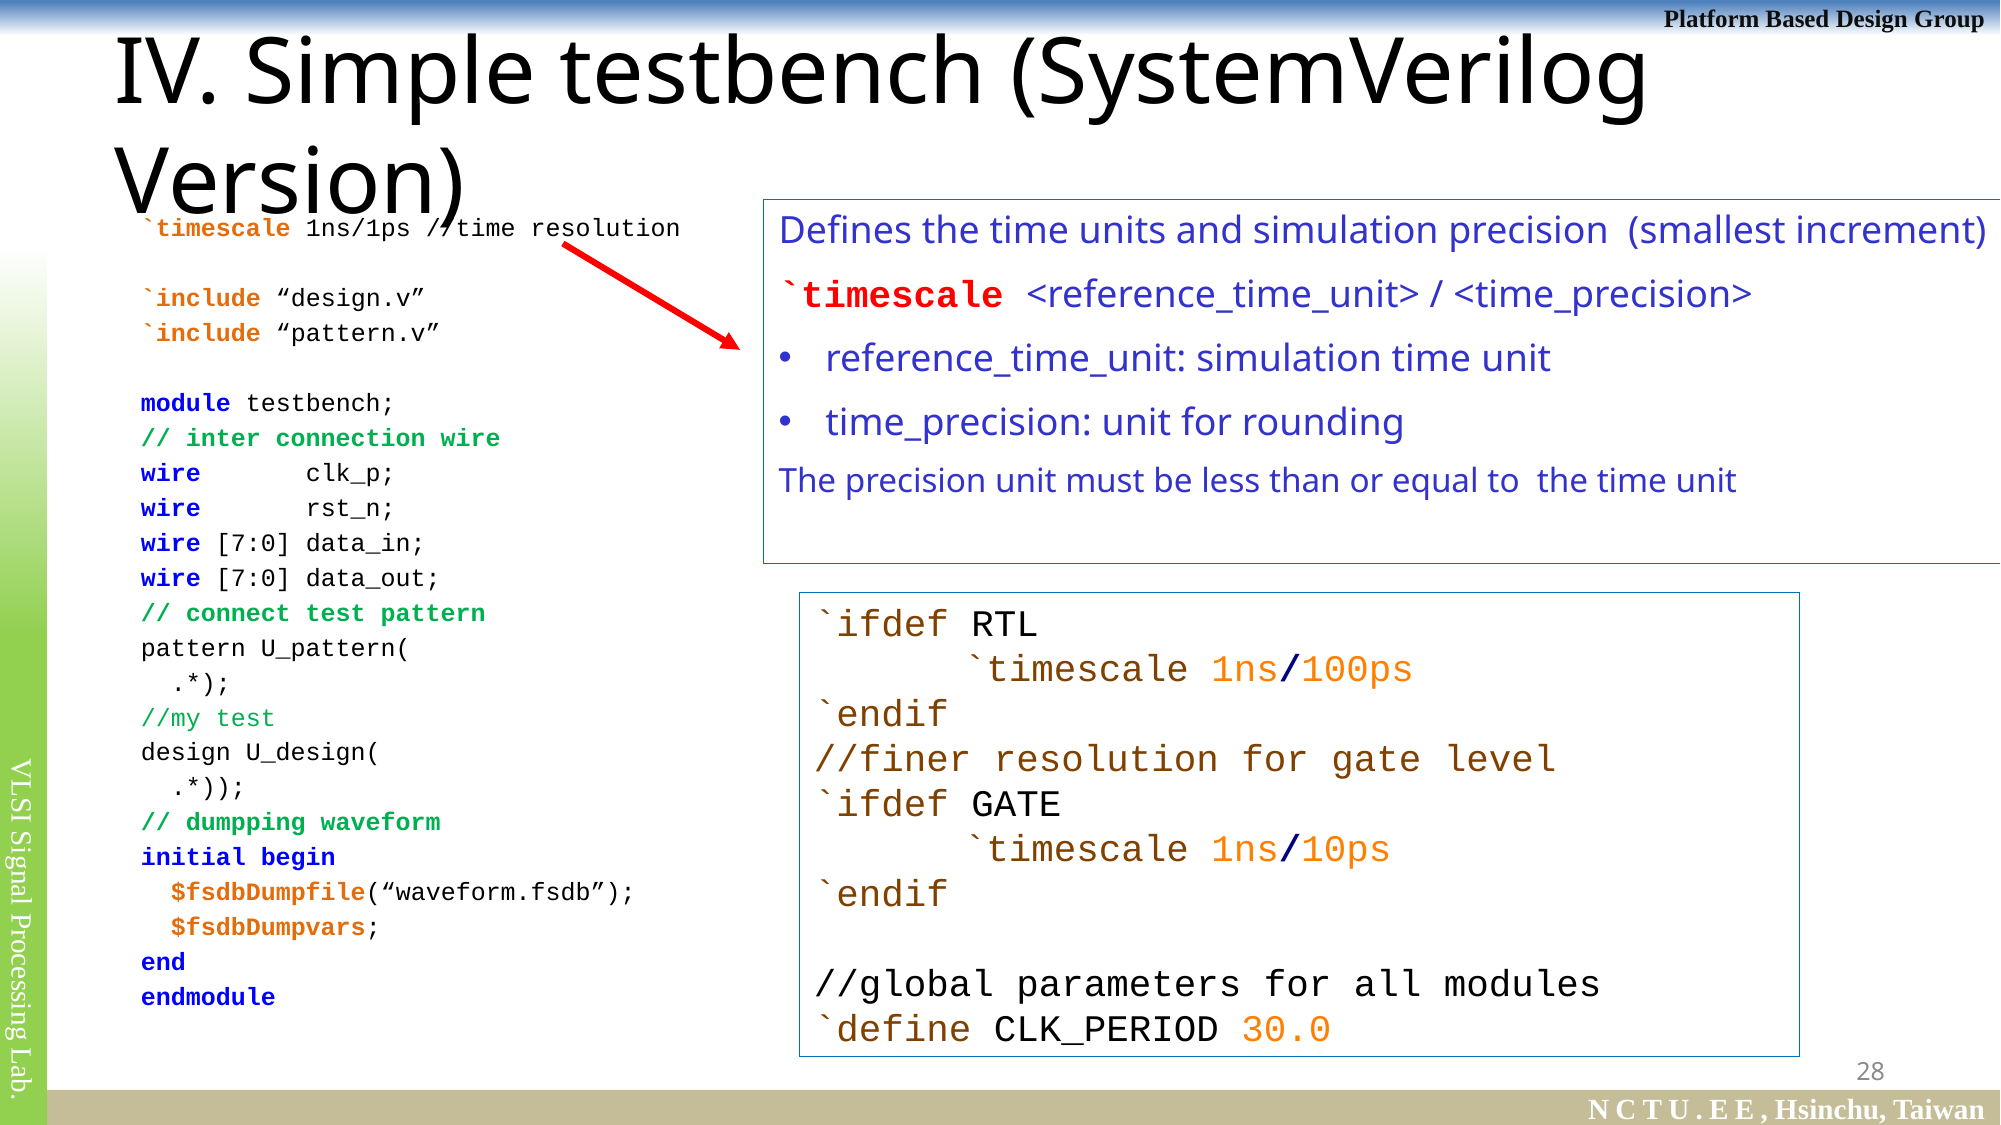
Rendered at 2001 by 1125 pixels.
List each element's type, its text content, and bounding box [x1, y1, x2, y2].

title IV. Simple testbench (SystemVerilog Version) [99, 44, 1901, 200]
slide_number 28 [1433, 1042, 1900, 1103]
text_box Defines the time units and simulation precision (smallest increment) `timescale <reference_time_unit> / <time_precision> reference_time_unit: simulation time unit time_precision: unit for rounding The precision unit must be less than or equal to the time unit [763, 199, 2000, 564]
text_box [562, 243, 741, 350]
text_box `ifdef RTL `timescale 1ns/100ps `endif //finer resolution for gate level `ifdef GATE `timescale 1ns/10ps `endif //global parameters for all modules `define CLK_PERIOD 30.0 [799, 592, 1800, 1057]
list `timescale 1ns/1ps //time resolution `include “design.v” `include “pattern.v” module testbench; // inter connection wire wire clk_p; wire rst_n; wire [7:0] data_in; wire [7:0] data_out; // connect test pattern pattern U_pattern( .*); //my test design U_design( .*)); // dumpping waveform initial begin $fsdbDumpfile(“waveform.fsdb”); $fsdbDumpvars; end endmodule [125, 203, 1535, 1043]
